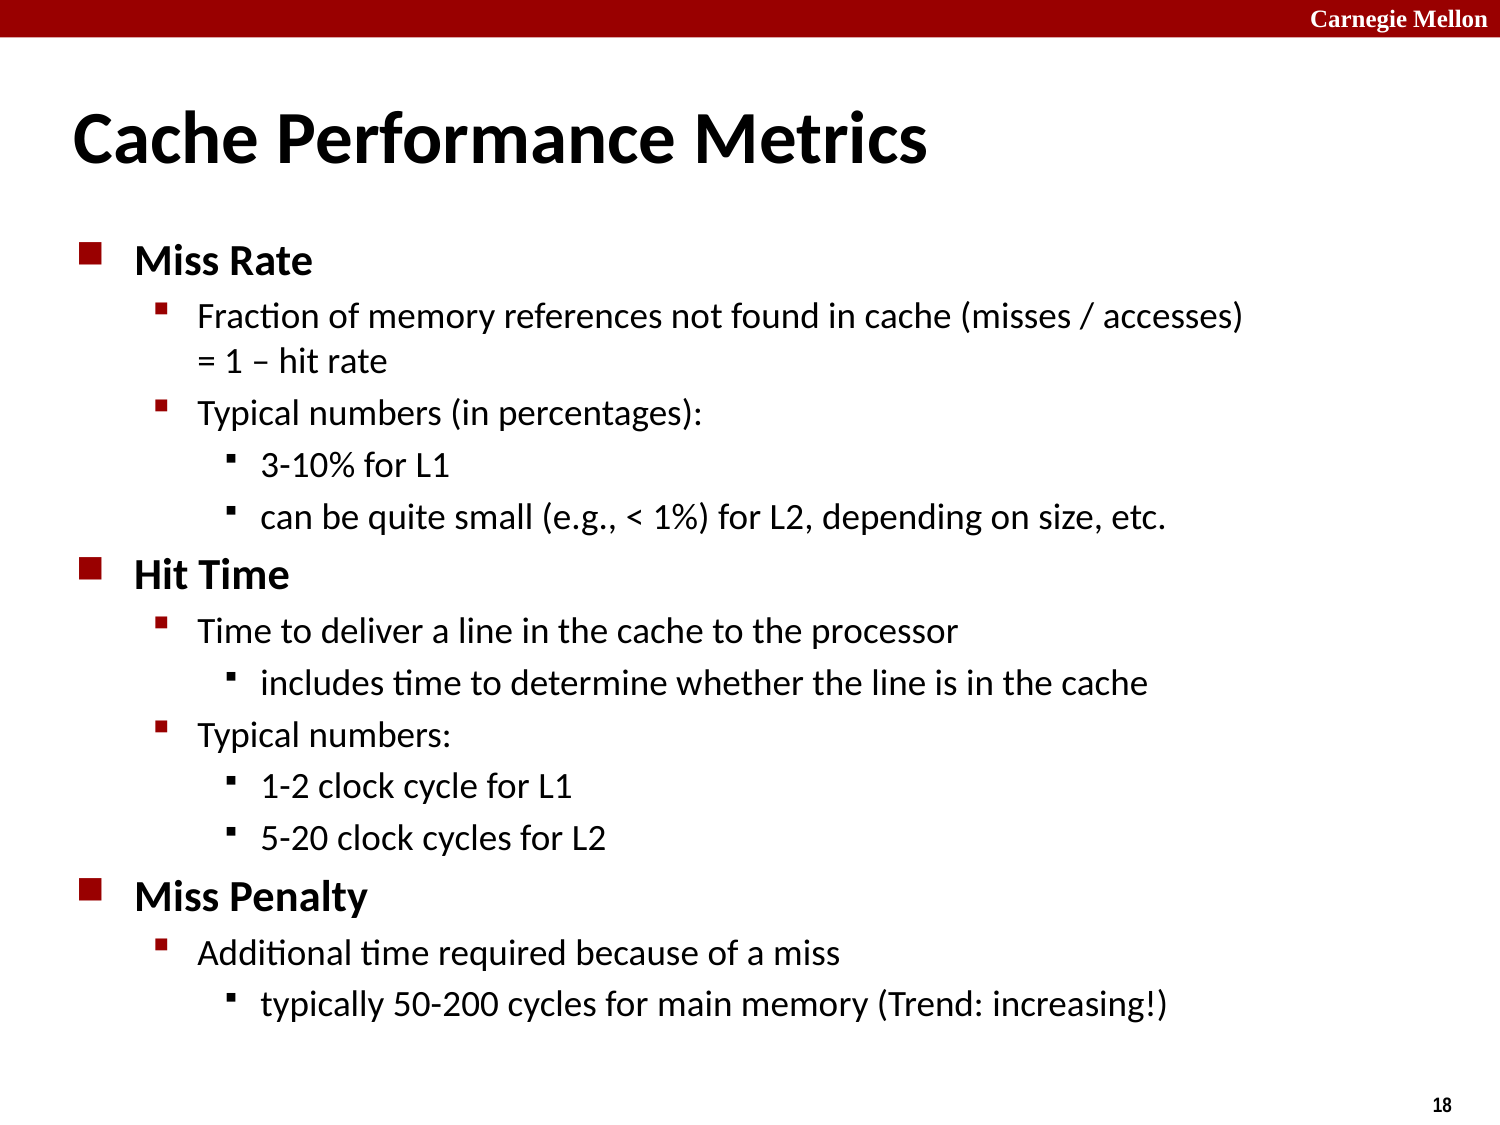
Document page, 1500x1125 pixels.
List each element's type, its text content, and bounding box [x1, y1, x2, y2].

list Miss Rate Fraction of memory references not found in cache (misses / accesses) = 1 – hit rate Typical numbers (in percentages): 3-10% for L1 can be quite small (e.g., < 1%) for L2, depending on size, etc. Hit Time Time to deliver a line in the cache to the processor includes time to determine whether the line is in the cache Typical numbers: 1-2 clock cycle for L1 5-20 clock cycles for L2 Miss Penalty Additional time required because of a miss typically 50-200 cycles for main memory (Trend: increasing!) [64, 223, 1476, 1040]
title Cache Performance Metrics [58, 71, 1305, 197]
